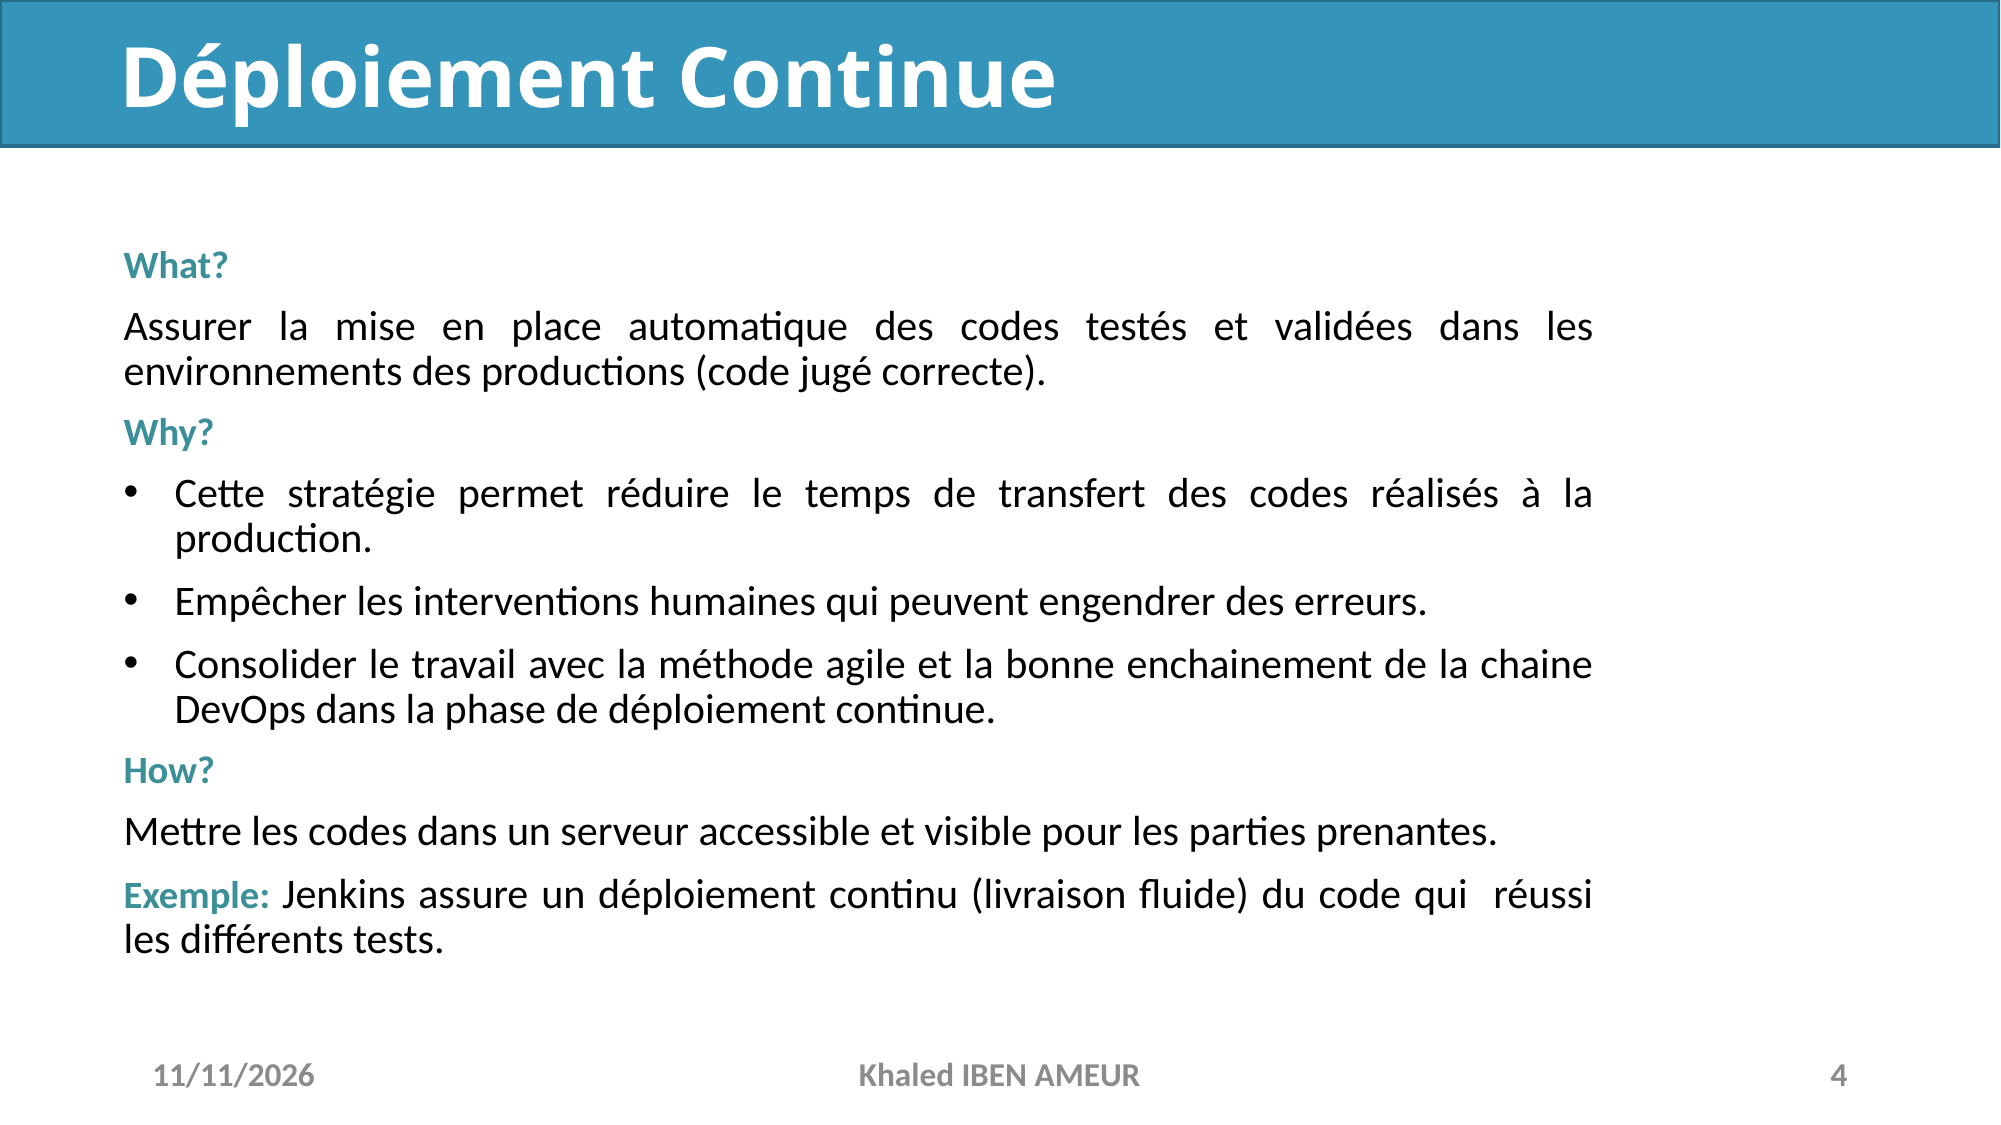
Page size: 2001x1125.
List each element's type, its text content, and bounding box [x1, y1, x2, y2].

subtitle What? Assurer la mise en place automatique des codes testés et validées dans les environnements des productions (code jugé correcte). Why? Cette stratégie permet réduire le temps de transfert des codes réalisés à la production. Empêcher les interventions humaines qui peuvent engendrer des erreurs. Consolider le travail avec la méthode agile et la bonne enchainement de la chaine DevOps dans la phase de déploiement continue. How? Mettre les codes dans un serveur accessible et visible pour les parties prenantes. Exemple: Jenkins assure un déploiement continu (livraison fluide) du code qui réussi les différents tests. [108, 237, 1609, 978]
slide_number 4 [1412, 1042, 1863, 1103]
title Déploiement Continue [104, 15, 1605, 134]
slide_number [137, 1042, 588, 1103]
footer Khaled IBEN AMEUR [662, 1042, 1338, 1103]
